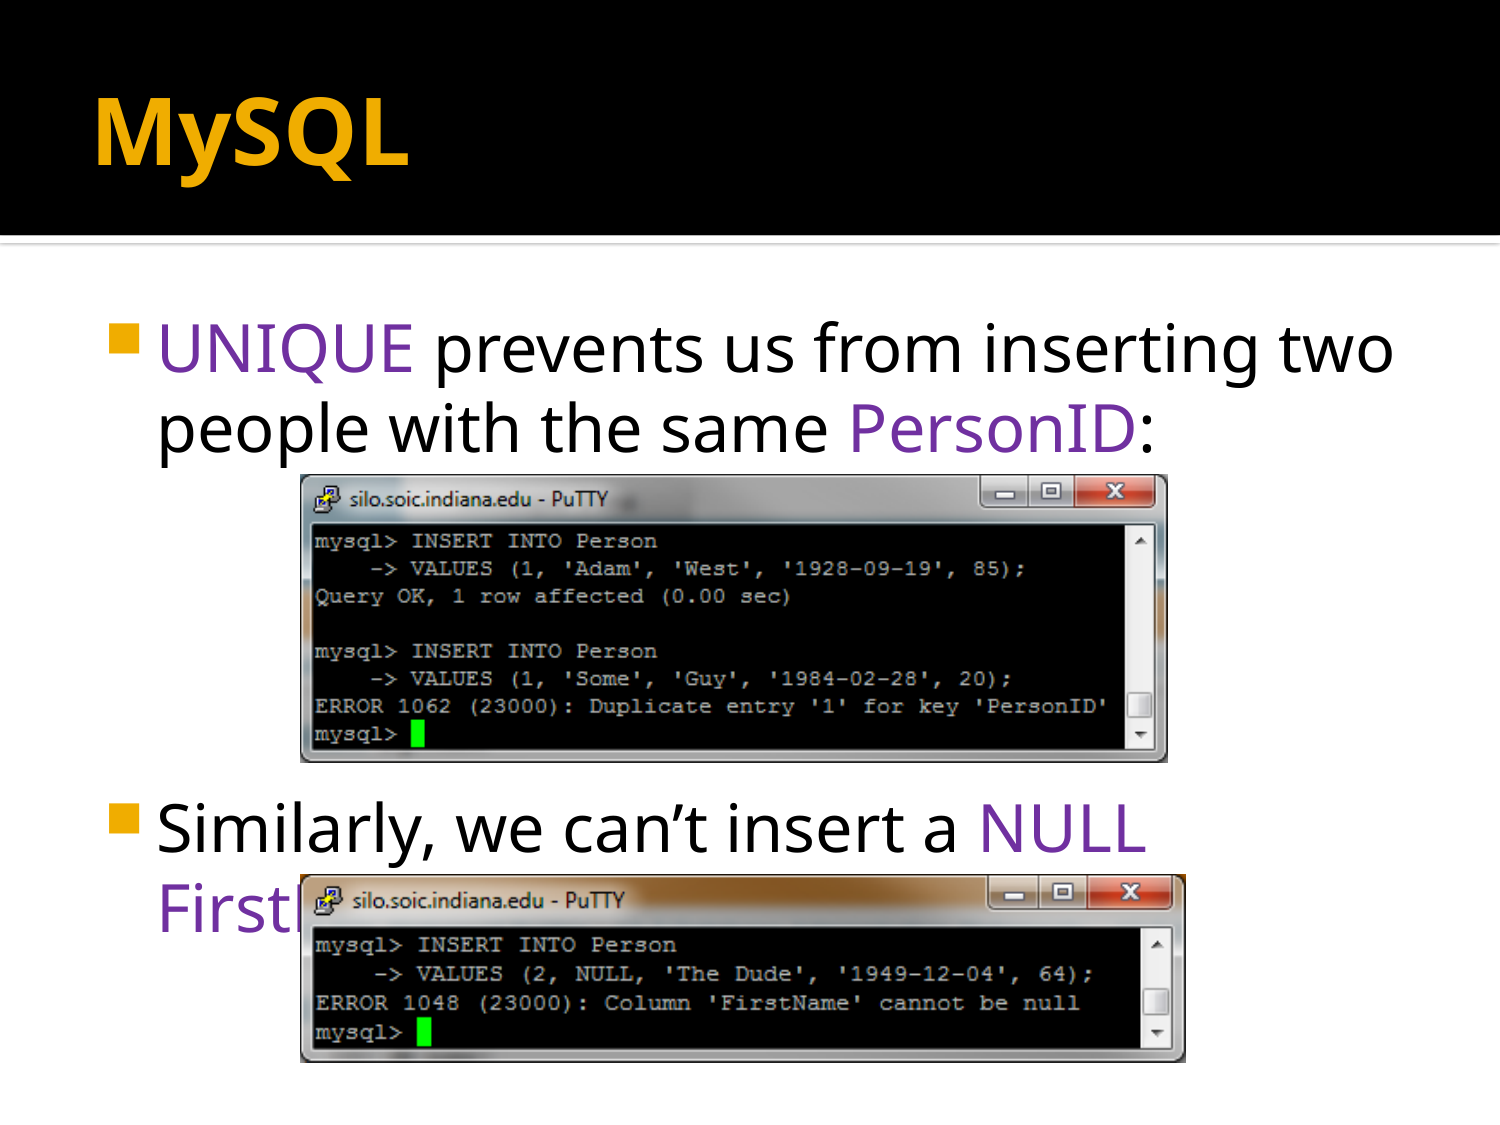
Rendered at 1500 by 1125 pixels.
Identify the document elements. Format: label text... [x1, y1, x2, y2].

picture [299, 474, 1168, 763]
title MySQL [75, 25, 1425, 231]
picture [299, 874, 1186, 1063]
list UNIQUE prevents us from inserting two people with the same PersonID: Similarly, we can’t insert a NULL FirstName: [75, 291, 1425, 1050]
